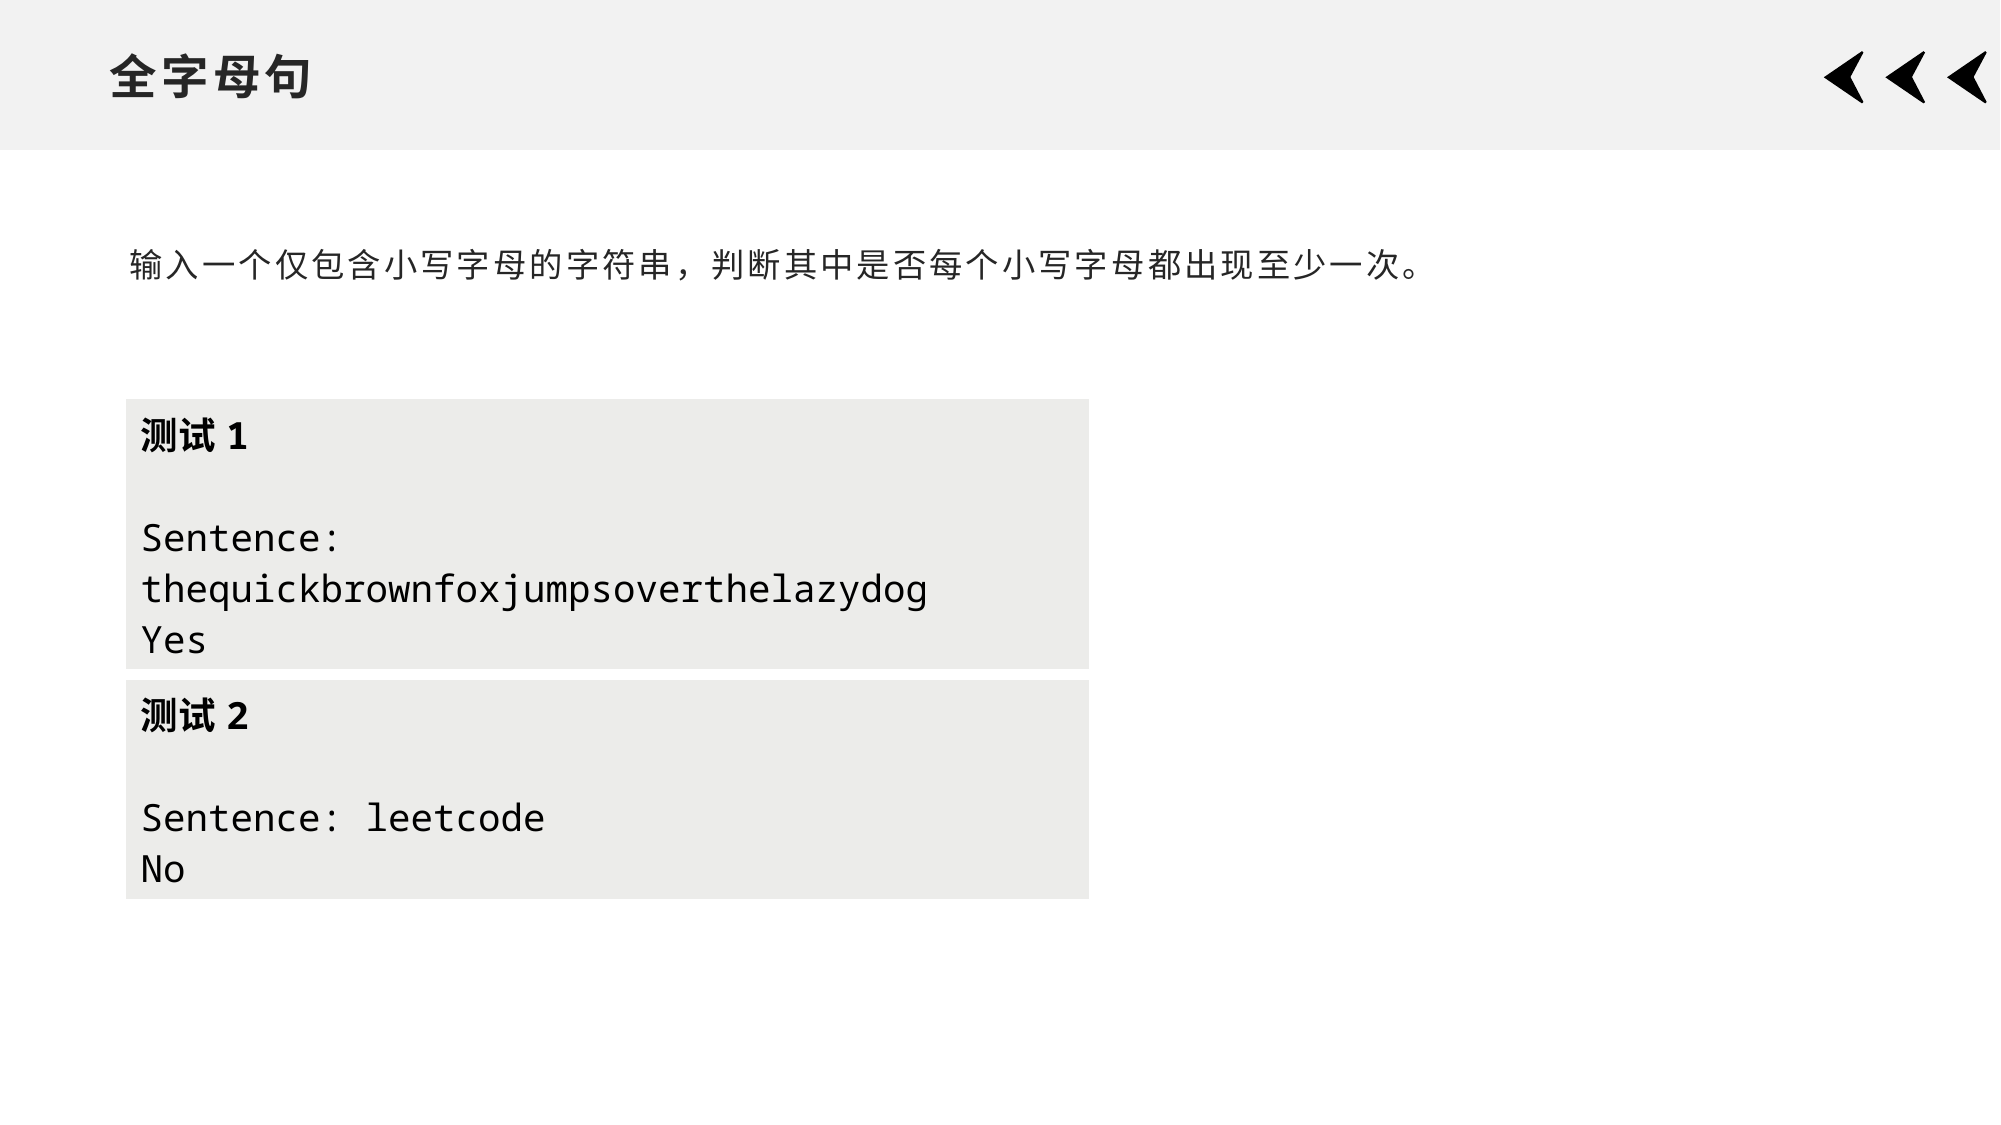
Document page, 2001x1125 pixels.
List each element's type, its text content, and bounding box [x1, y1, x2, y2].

table_header 测试2 Sentence: leetcode No [126, 680, 1089, 899]
table_header 测试1 Sentence: thequickbrownfoxjumpsoverthelazydog Yes [126, 399, 1089, 669]
title 全字母句 [95, 38, 1906, 112]
list 输入一个仅包含小写字母的字符串，判断其中是否每个小写字母都出现至少一次。 [114, 224, 1437, 318]
